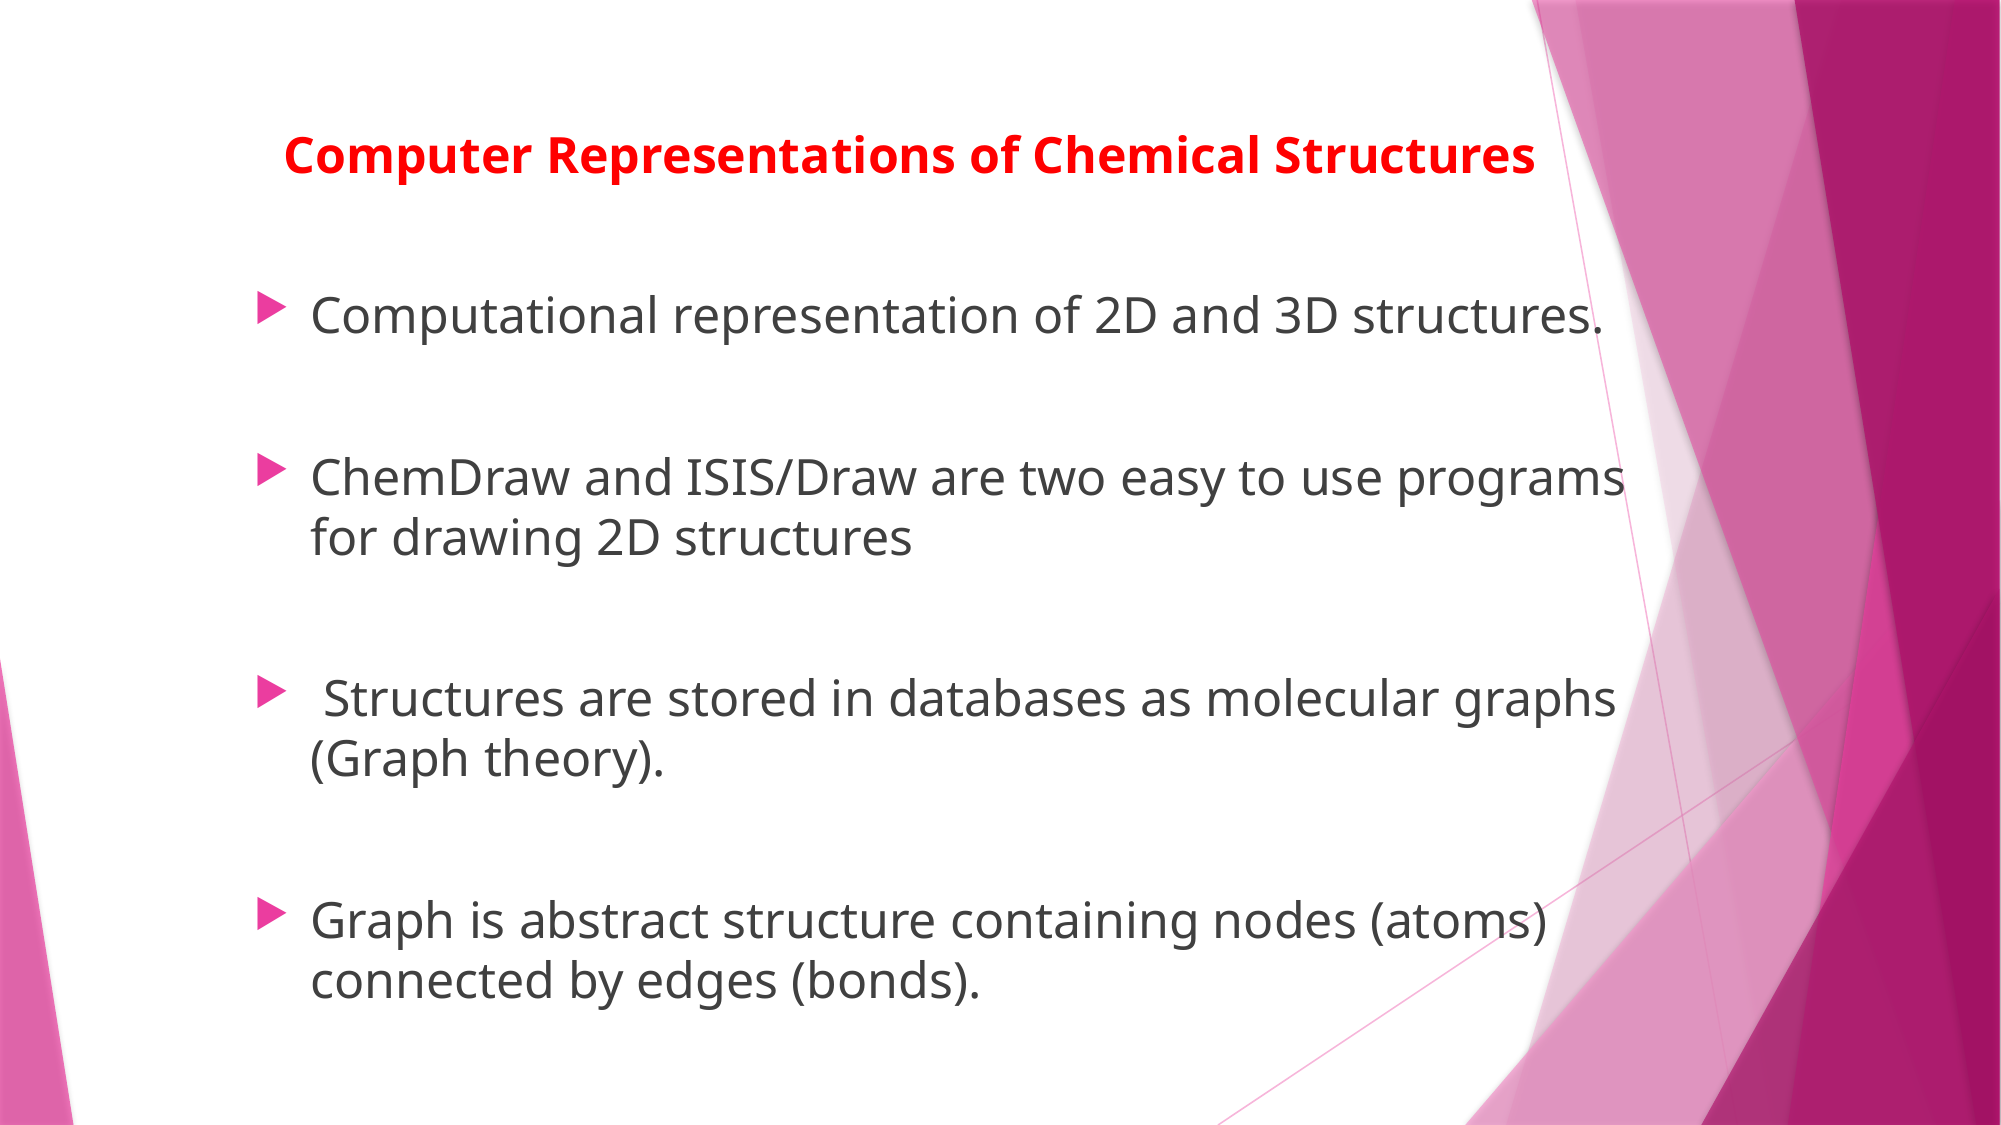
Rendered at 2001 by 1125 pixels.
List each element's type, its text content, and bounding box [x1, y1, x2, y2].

list Computational representation of 2D and 3D structures. ChemDraw and ISIS/Draw are two easy to use programs for drawing 2D structures Structures are stored in databases as molecular graphs (Graph theory). Graph is abstract structure containing nodes (atoms) connected by edges (bonds). [238, 275, 1675, 1038]
title Computer Representations of Chemical Structures [268, 115, 1675, 173]
